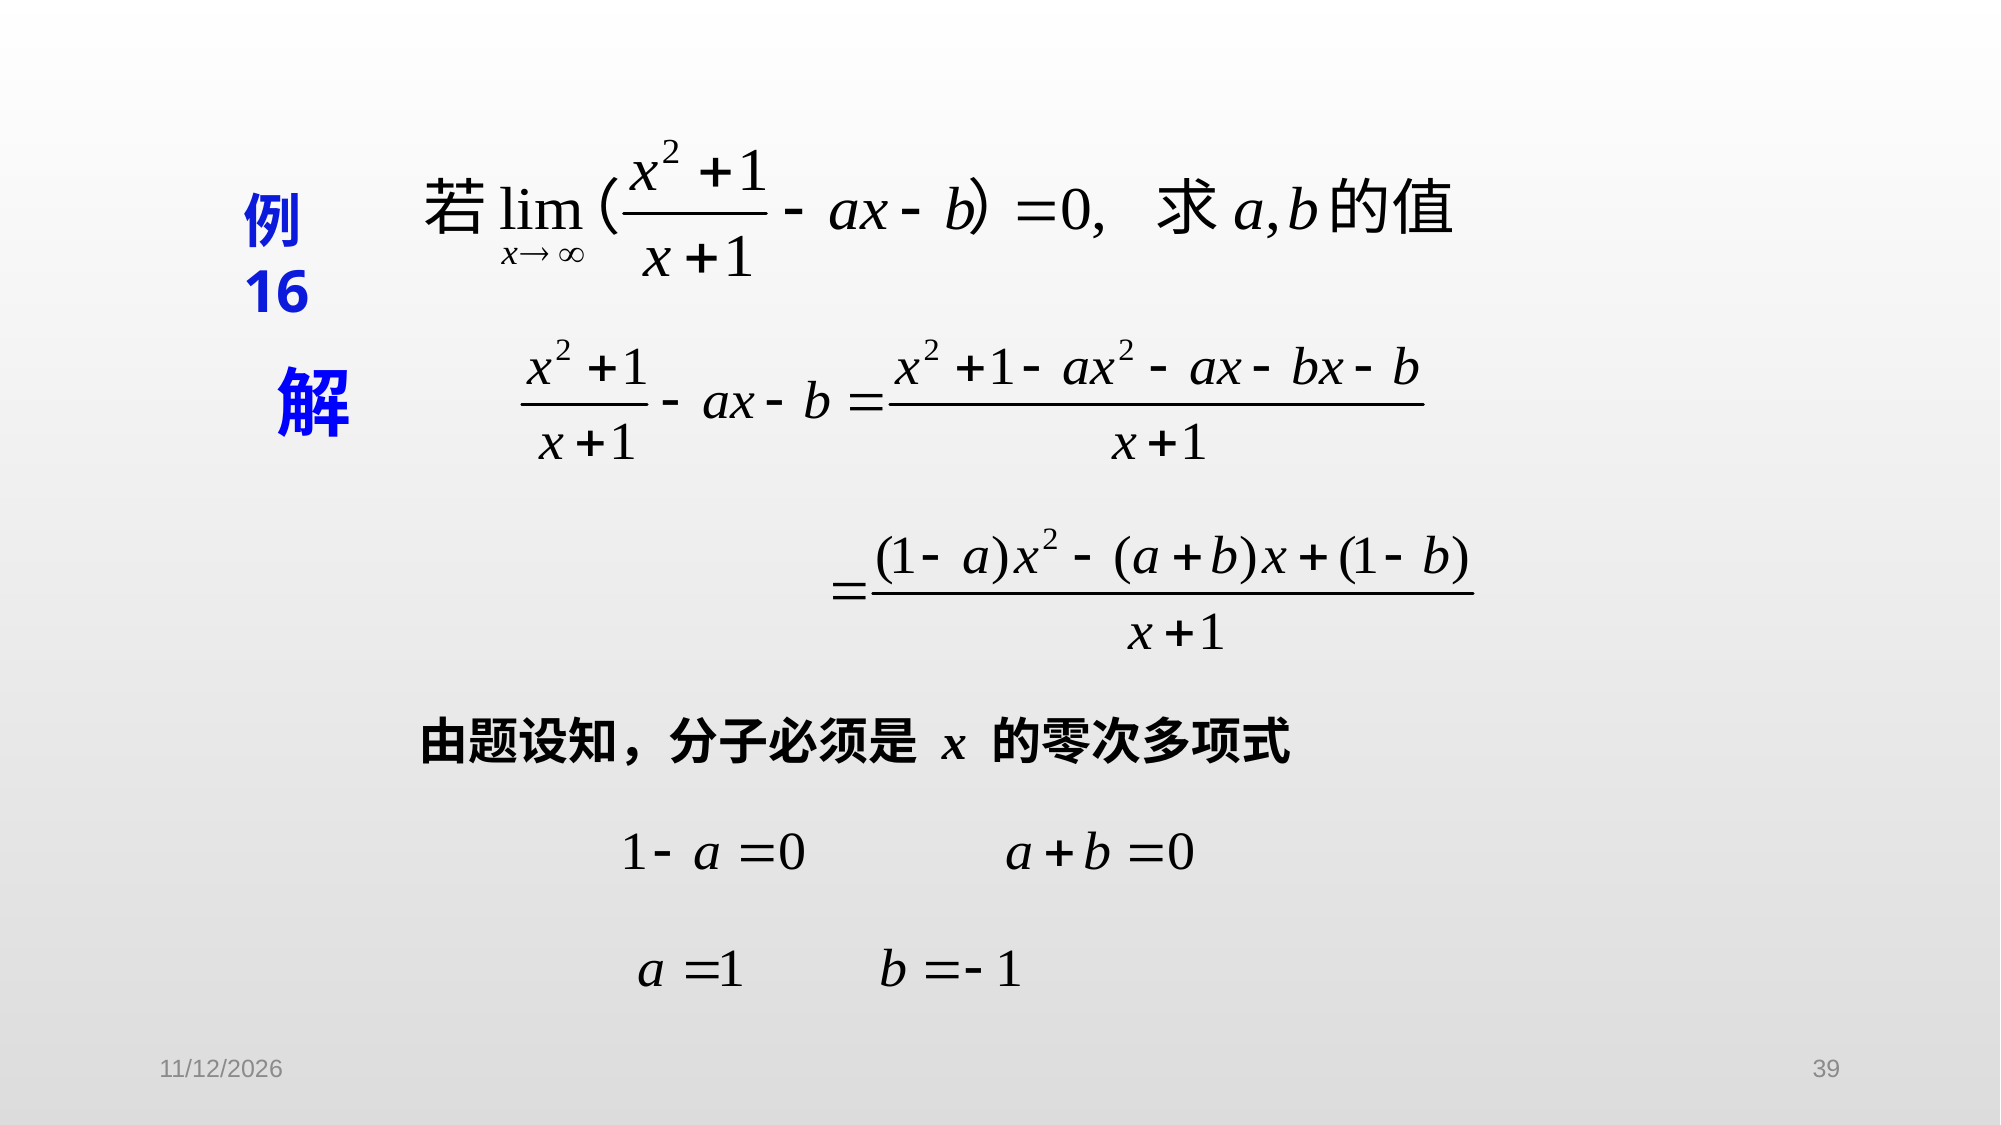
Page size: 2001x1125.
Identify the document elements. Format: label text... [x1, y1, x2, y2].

text_box 由题设知，分子必须是 x 的零次多项式 [282, 702, 1428, 778]
slide_number 39 [1412, 1041, 1856, 1094]
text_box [872, 936, 1028, 1000]
text_box 解 [261, 347, 367, 453]
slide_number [144, 1041, 588, 1094]
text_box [996, 820, 1203, 884]
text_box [415, 122, 1467, 290]
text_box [819, 513, 1484, 661]
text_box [629, 936, 751, 1000]
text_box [618, 820, 815, 884]
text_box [512, 324, 1438, 472]
text_box 例16 [229, 176, 397, 332]
